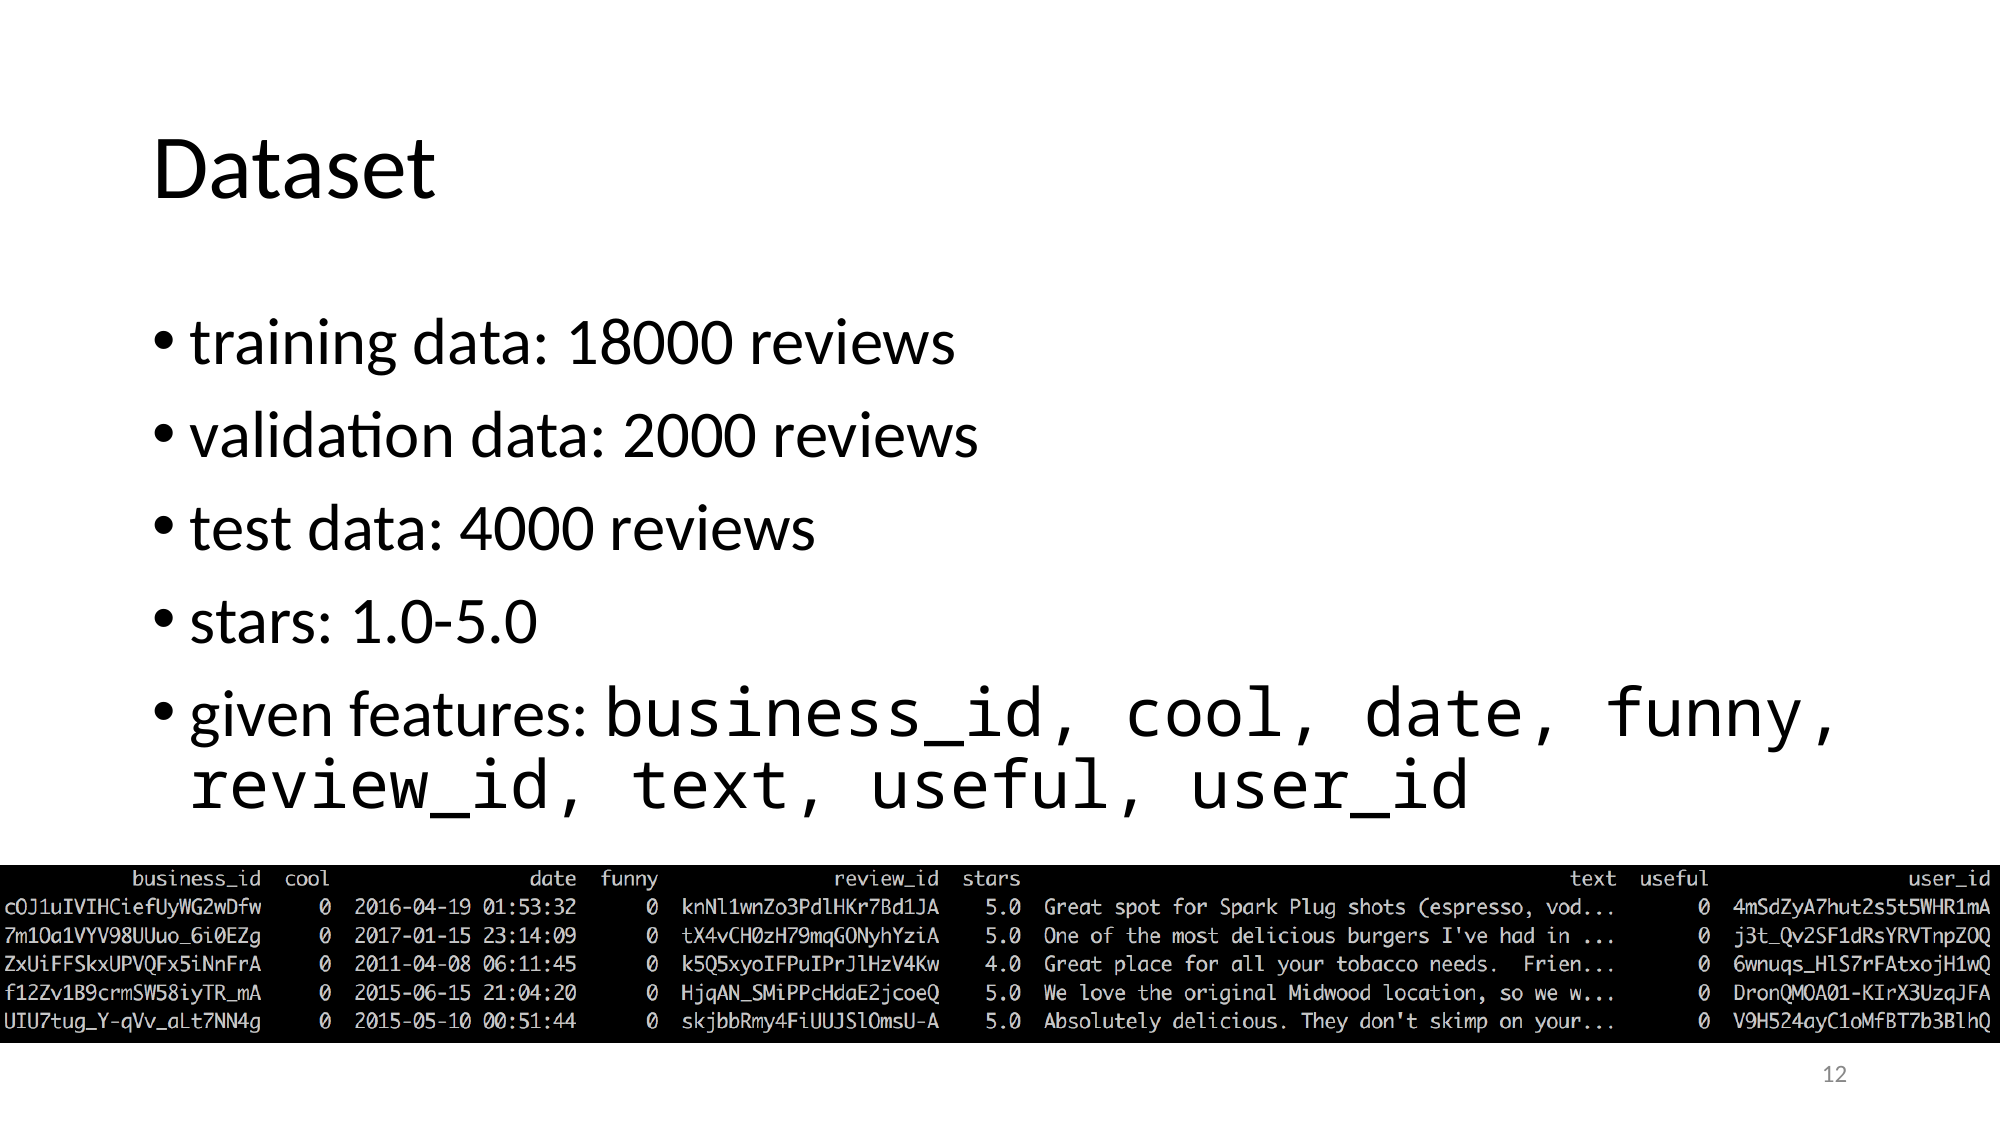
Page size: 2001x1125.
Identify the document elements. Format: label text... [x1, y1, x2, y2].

slide_number ‹#› [1412, 1054, 1863, 1103]
title Dataset [137, 59, 1863, 278]
list training data: 18000 reviews validation data: 2000 reviews test data: 4000 reviews stars: 1.0-5.0 given features: business_id, cool, date, funny, review_id, text, useful, user_id [137, 299, 1863, 862]
picture [0, 865, 2000, 1043]
